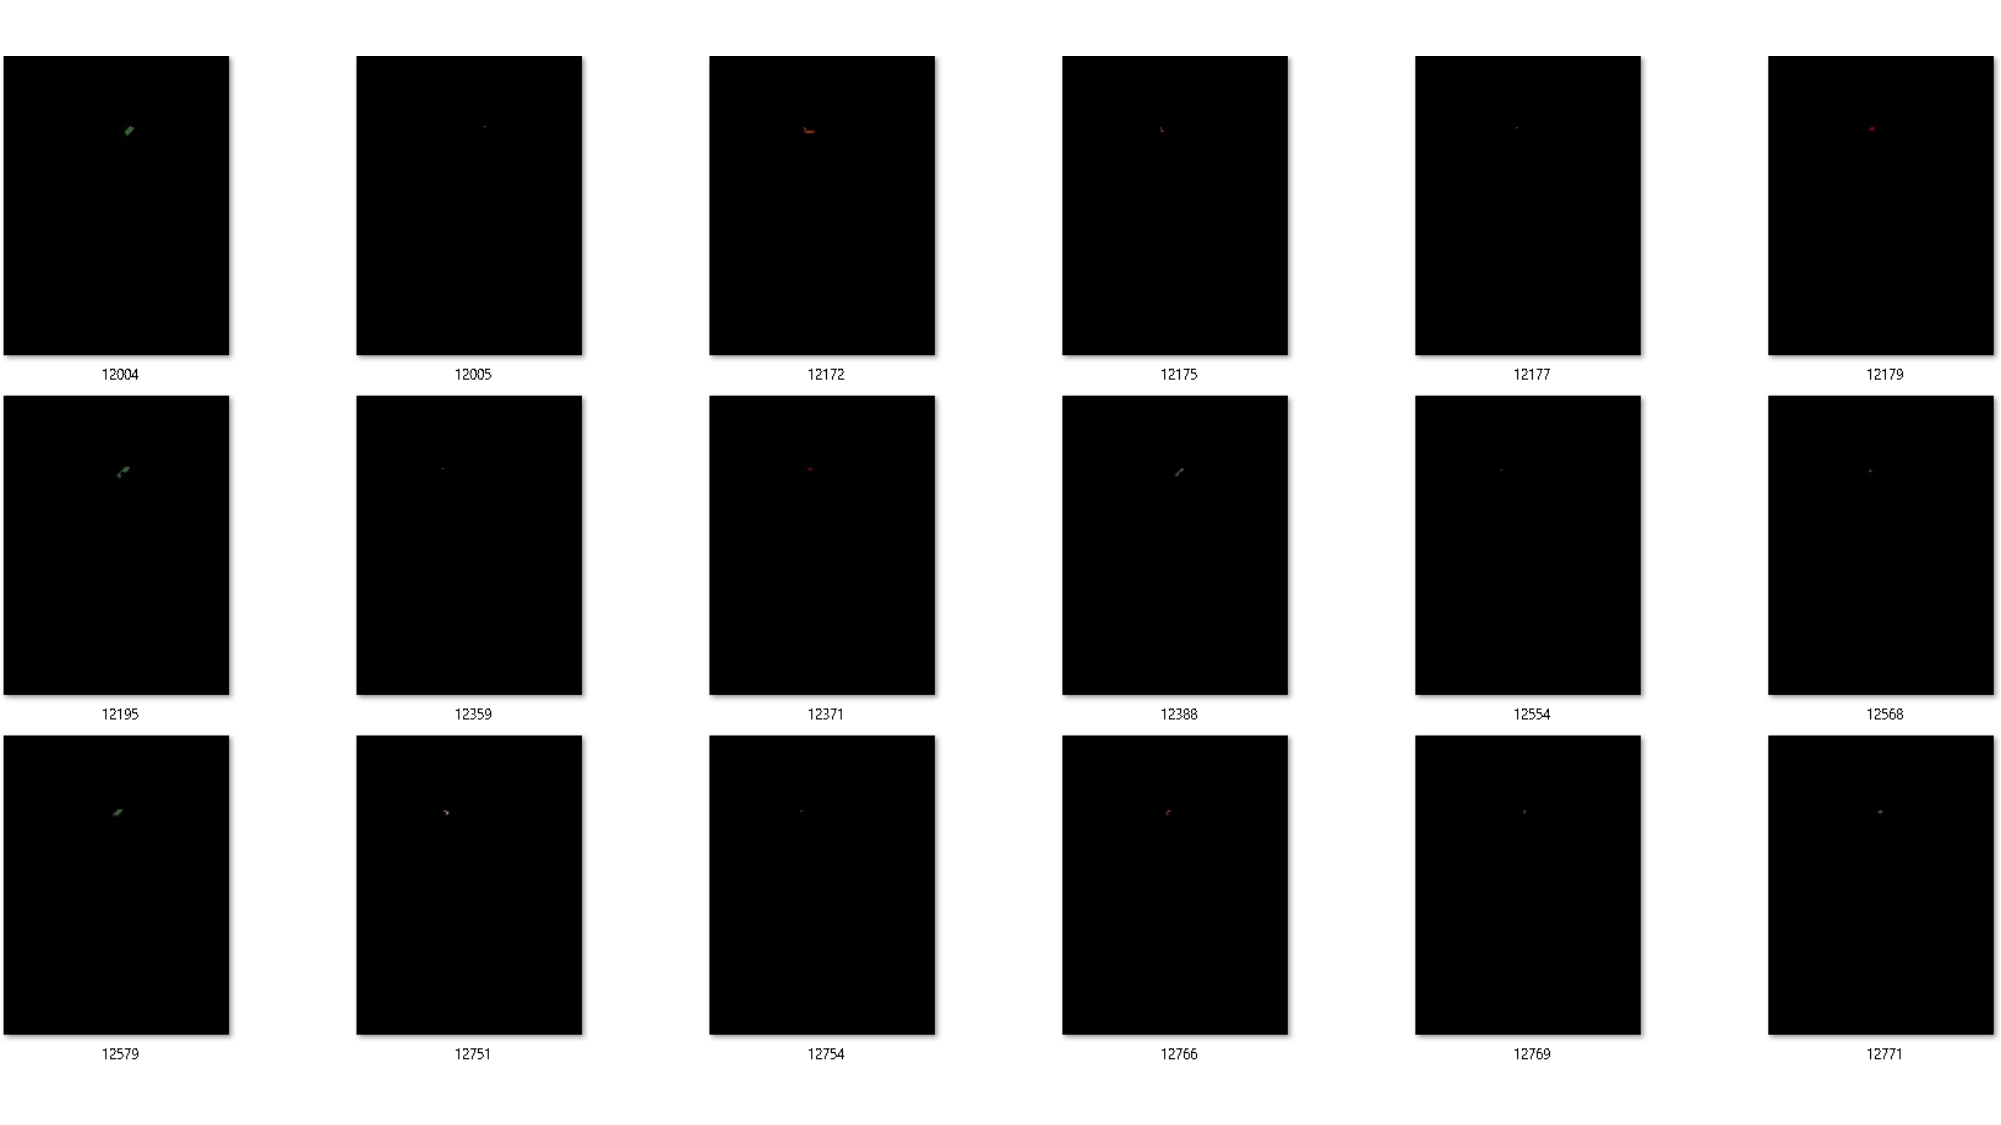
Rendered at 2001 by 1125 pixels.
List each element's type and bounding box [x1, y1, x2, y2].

picture [0, 56, 2000, 1068]
